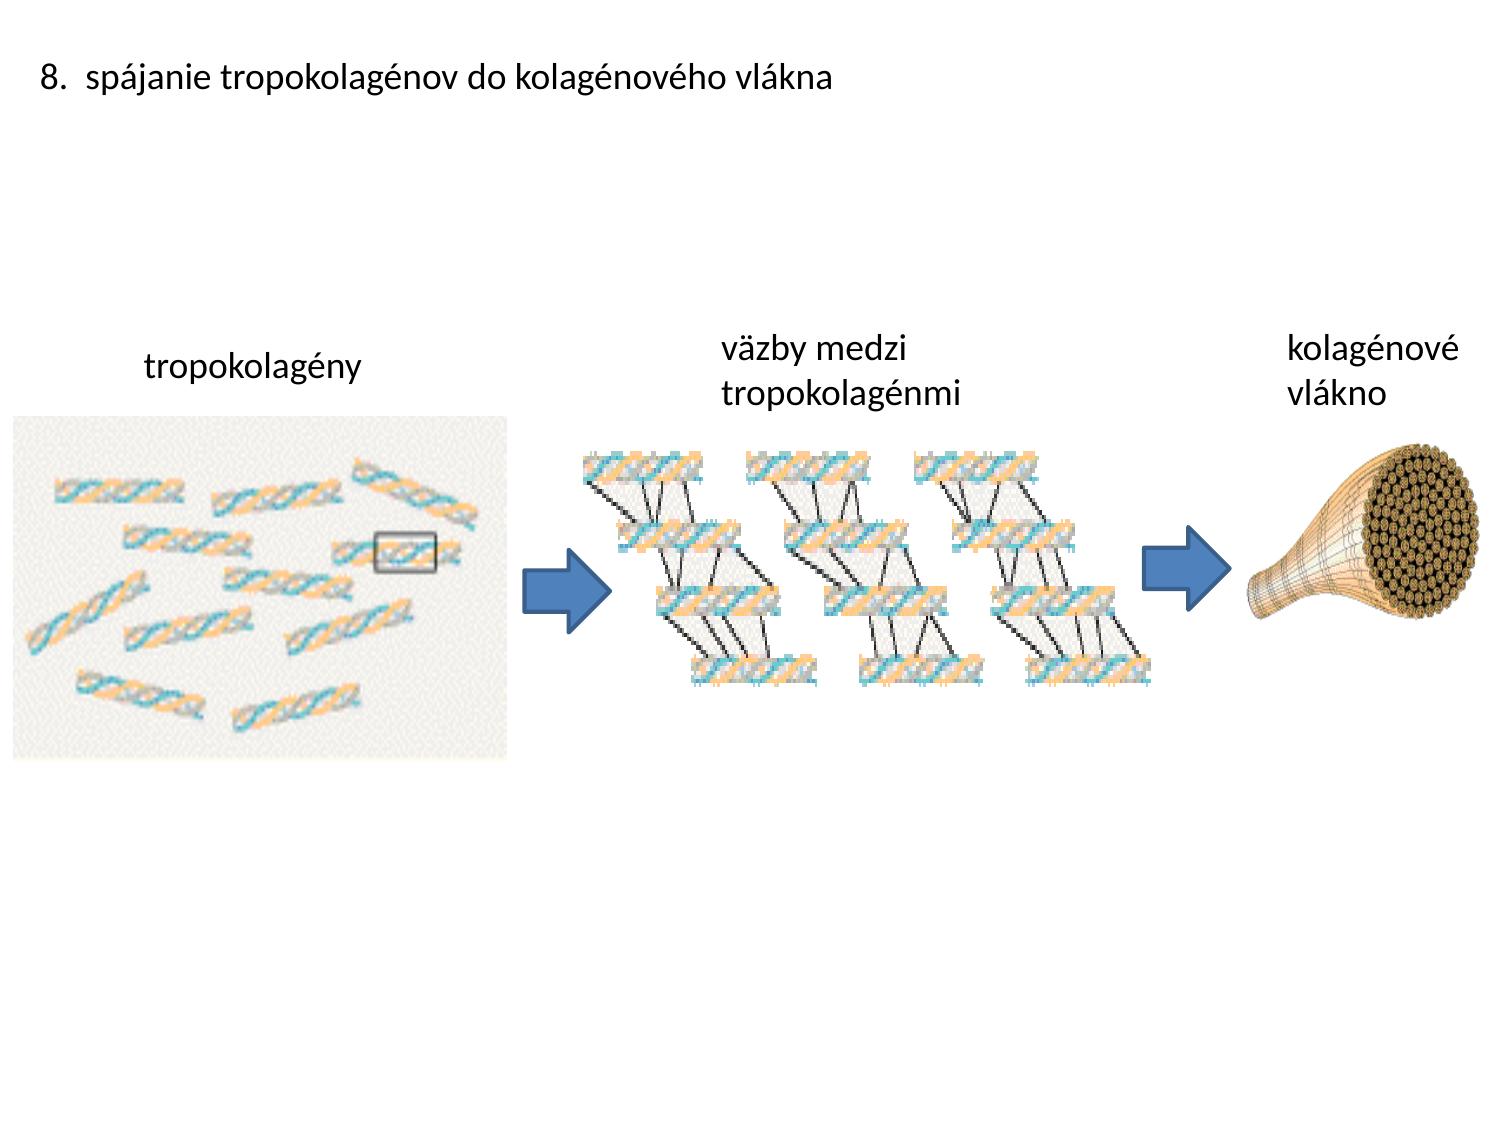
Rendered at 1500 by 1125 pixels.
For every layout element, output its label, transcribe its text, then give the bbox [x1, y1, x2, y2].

text_box tropokolagény [128, 333, 431, 394]
text_box väzby medzi tropokolagénmi [706, 315, 1040, 412]
text_box kolagénové vlákno [1272, 315, 1500, 420]
text_box [1176, 525, 1223, 612]
picture [575, 413, 1171, 769]
picture [1228, 421, 1500, 633]
text_box 8. spájanie tropokolagénov do kolagénového vlákna [25, 44, 874, 105]
text_box [522, 547, 570, 635]
picture [13, 415, 507, 767]
